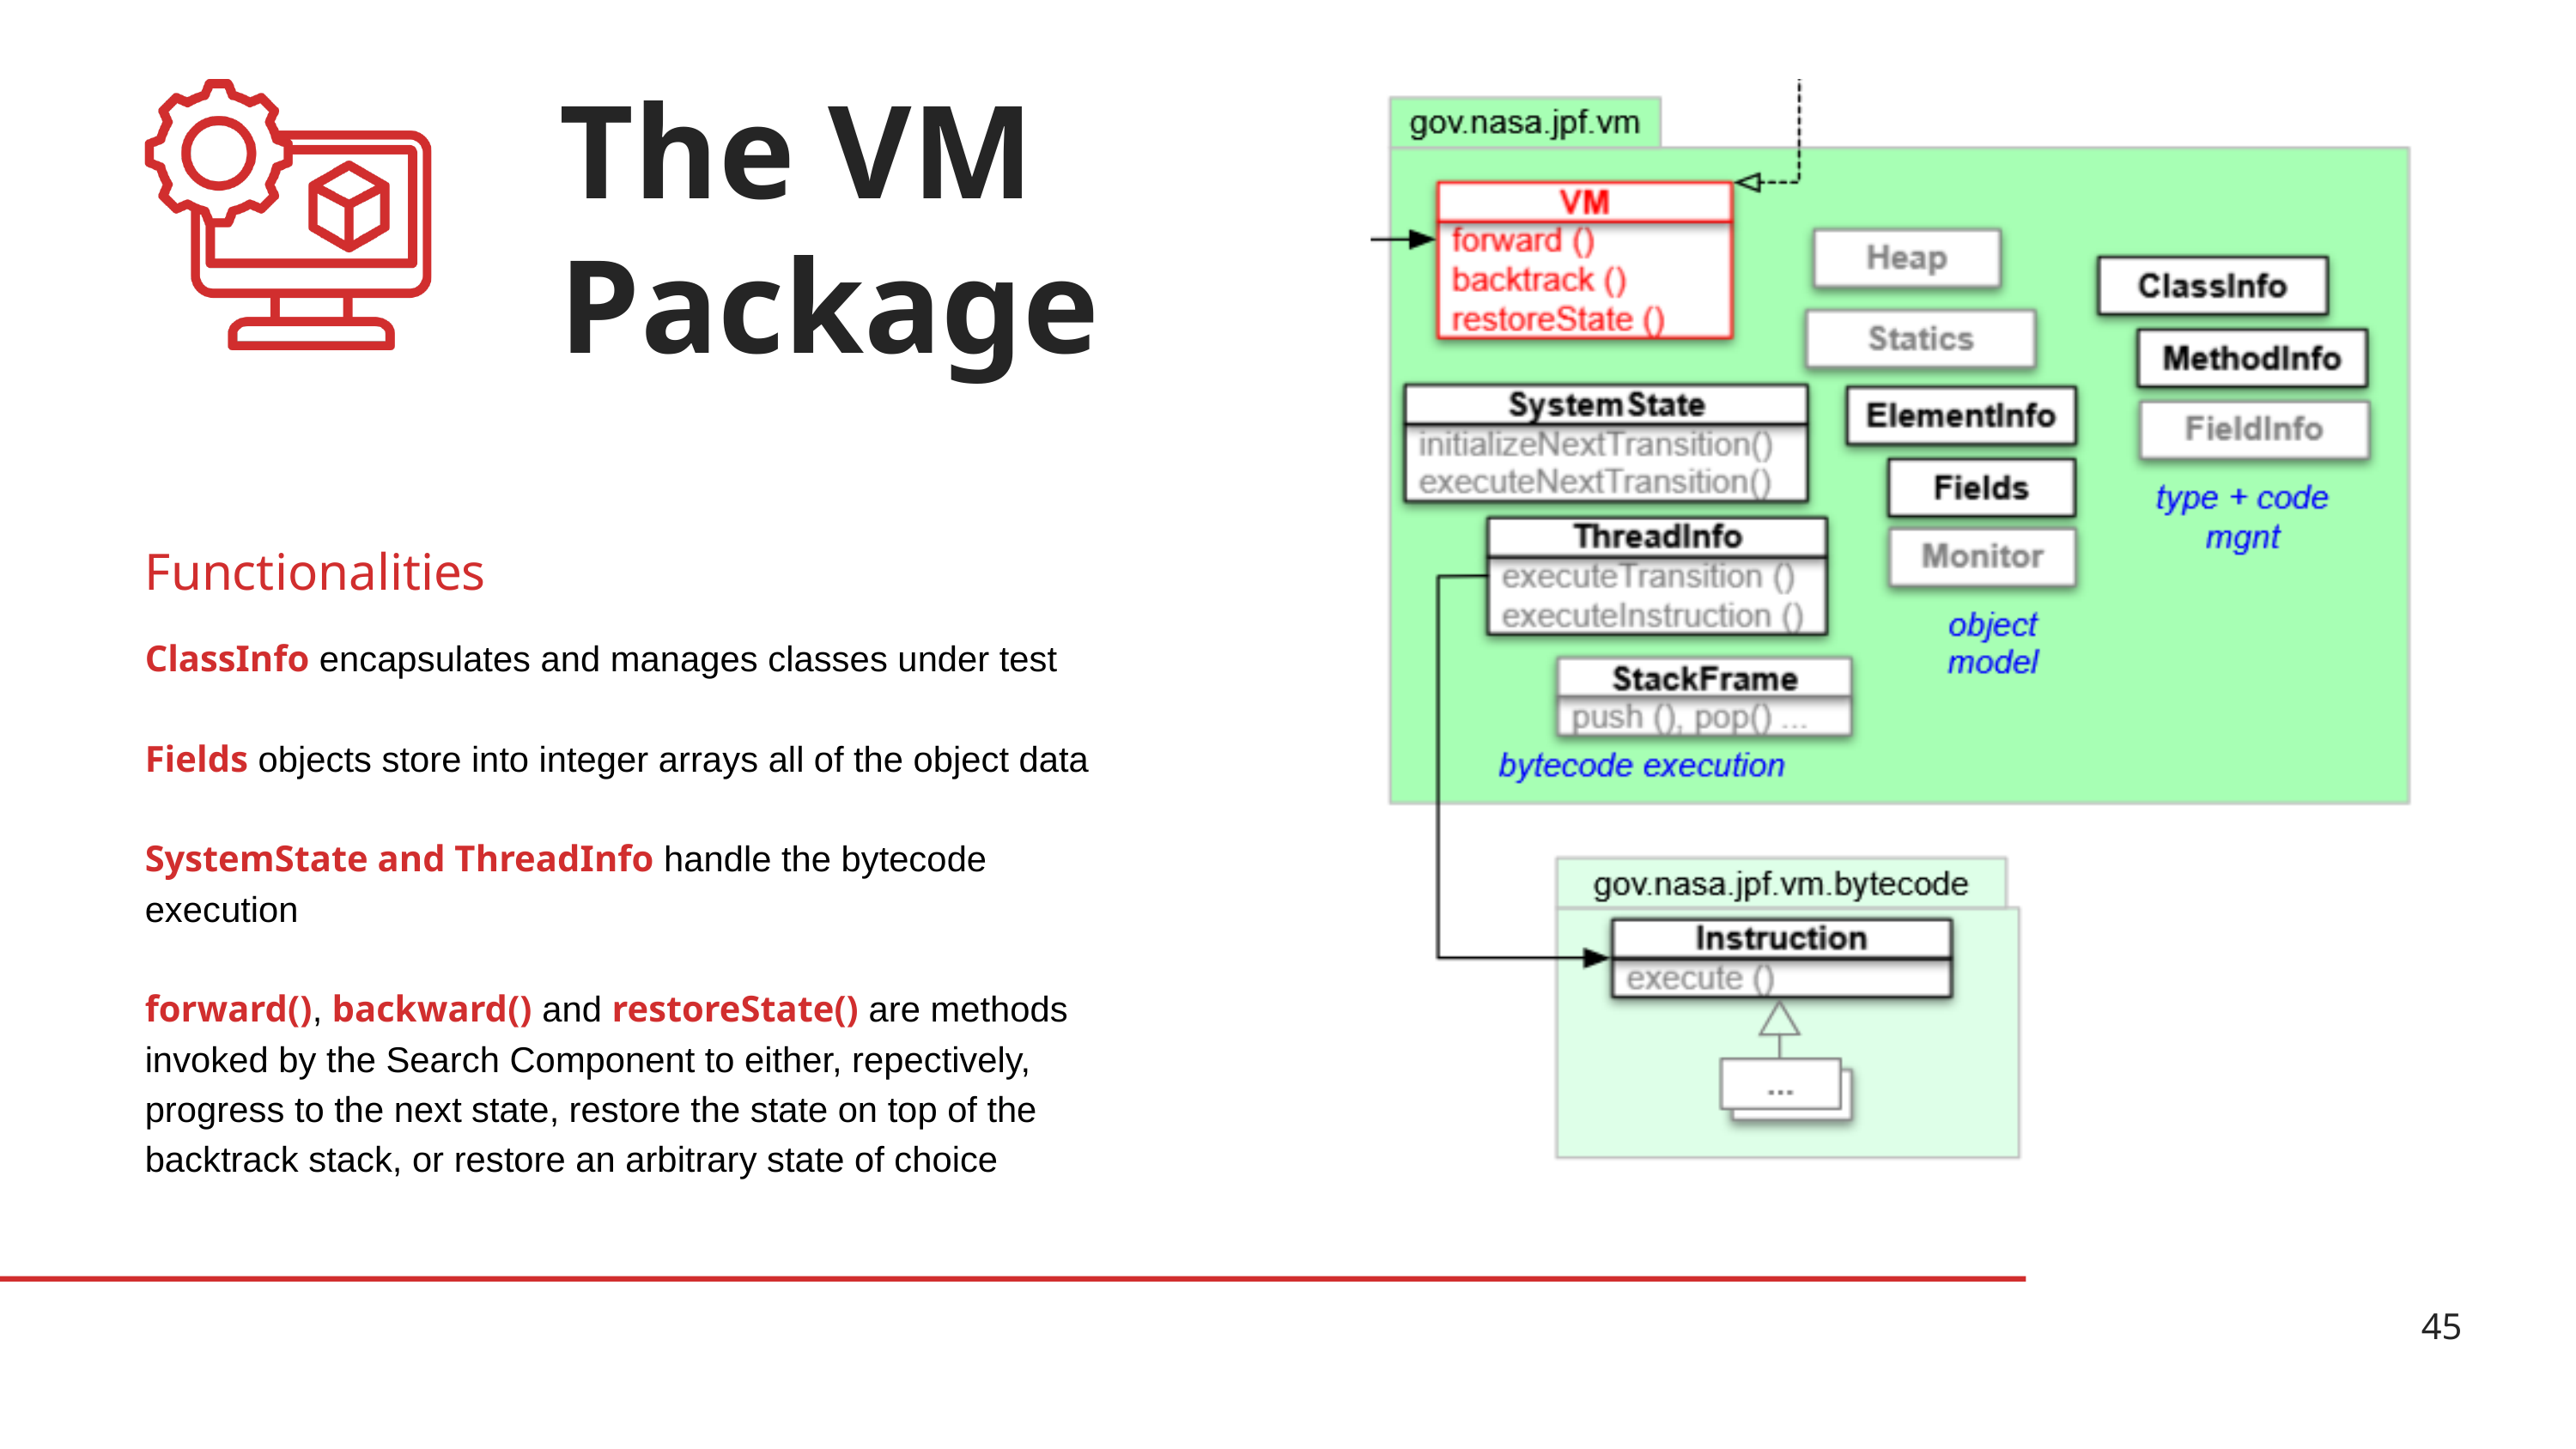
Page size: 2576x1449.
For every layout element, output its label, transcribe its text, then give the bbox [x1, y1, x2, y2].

text_box [144, 79, 432, 350]
text_box The VM Package [559, 70, 1561, 379]
text_box ClassInfo encapsulates and manages classes under test Fields objects store into integer arrays all of the object data SystemState and ThreadInfo handle the bytecode execution forward(), backward() and restoreState() are methods invoked by the Search Component to either, repectively, progress to the next state, restore the state on top of the backtrack stack, or restore an arbitrary state of choice [144, 628, 1142, 1179]
text_box Functionalities [144, 535, 1059, 601]
text_box 45 [2421, 1296, 2463, 1348]
text_box [1370, 79, 2453, 1185]
